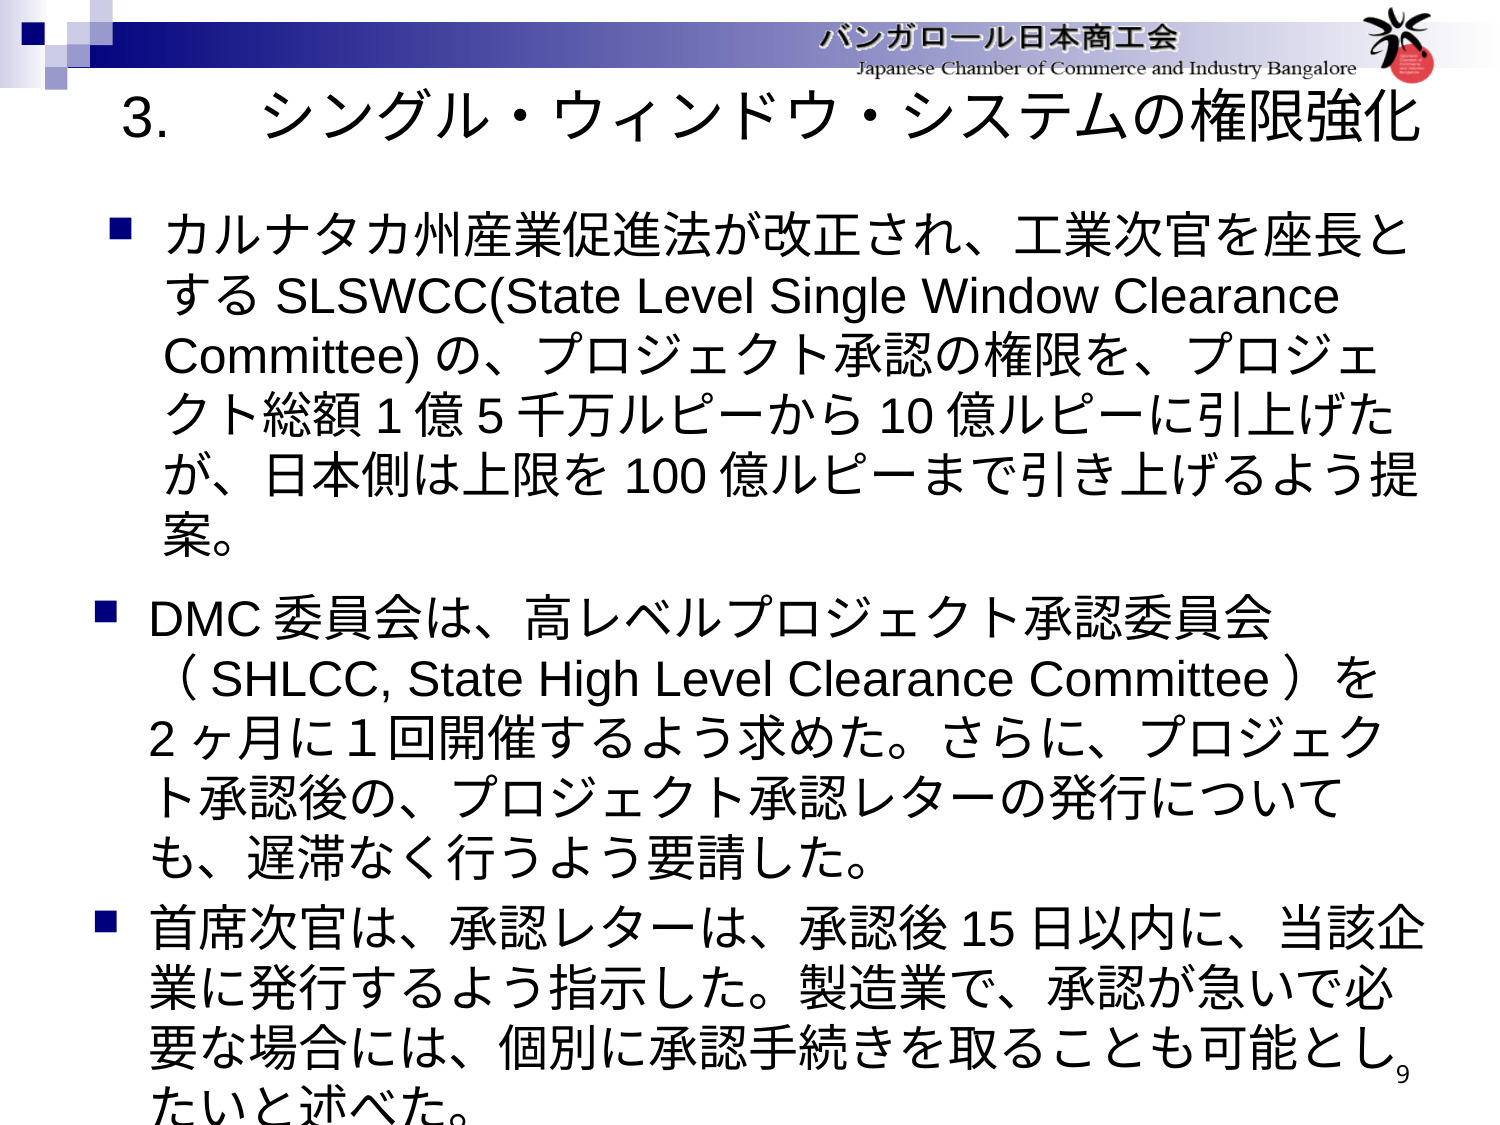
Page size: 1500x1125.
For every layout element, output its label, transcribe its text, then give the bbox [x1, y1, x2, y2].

list カルナタカ州産業促進法が改正され、工業次官を座長とするSLSWCC(State Level Single Window Clearance Committee)の、プロジェクト承認の権限を、プロジェクト総額1億5千万ルピーから10億ルピーに引上げたが、日本側は上限を100億ルピーまで引き上げるよう提案。 DMC委員会は、高レベルプロジェクト承認委員会（SHLCC, State High Level Clearance Committee）を2ヶ月に１回開催するよう求めた。さらに、プロジェクト承認後の、プロジェクト承認レターの発行についても、遅滞なく行うよう要請した。 首席次官は、承認レターは、承認後15日以内に、当該企業に発行するよう指示した。製造業で、承認が急いで必要な場合には、個別に承認手続きを取ることも可能としたいと述べた。 [76, 196, 1447, 1047]
picture [796, 6, 1447, 103]
slide_number 9 [1074, 1025, 1425, 1100]
title 3. シングル・ウィンドウ・システムの権限強化 [96, 101, 1447, 196]
